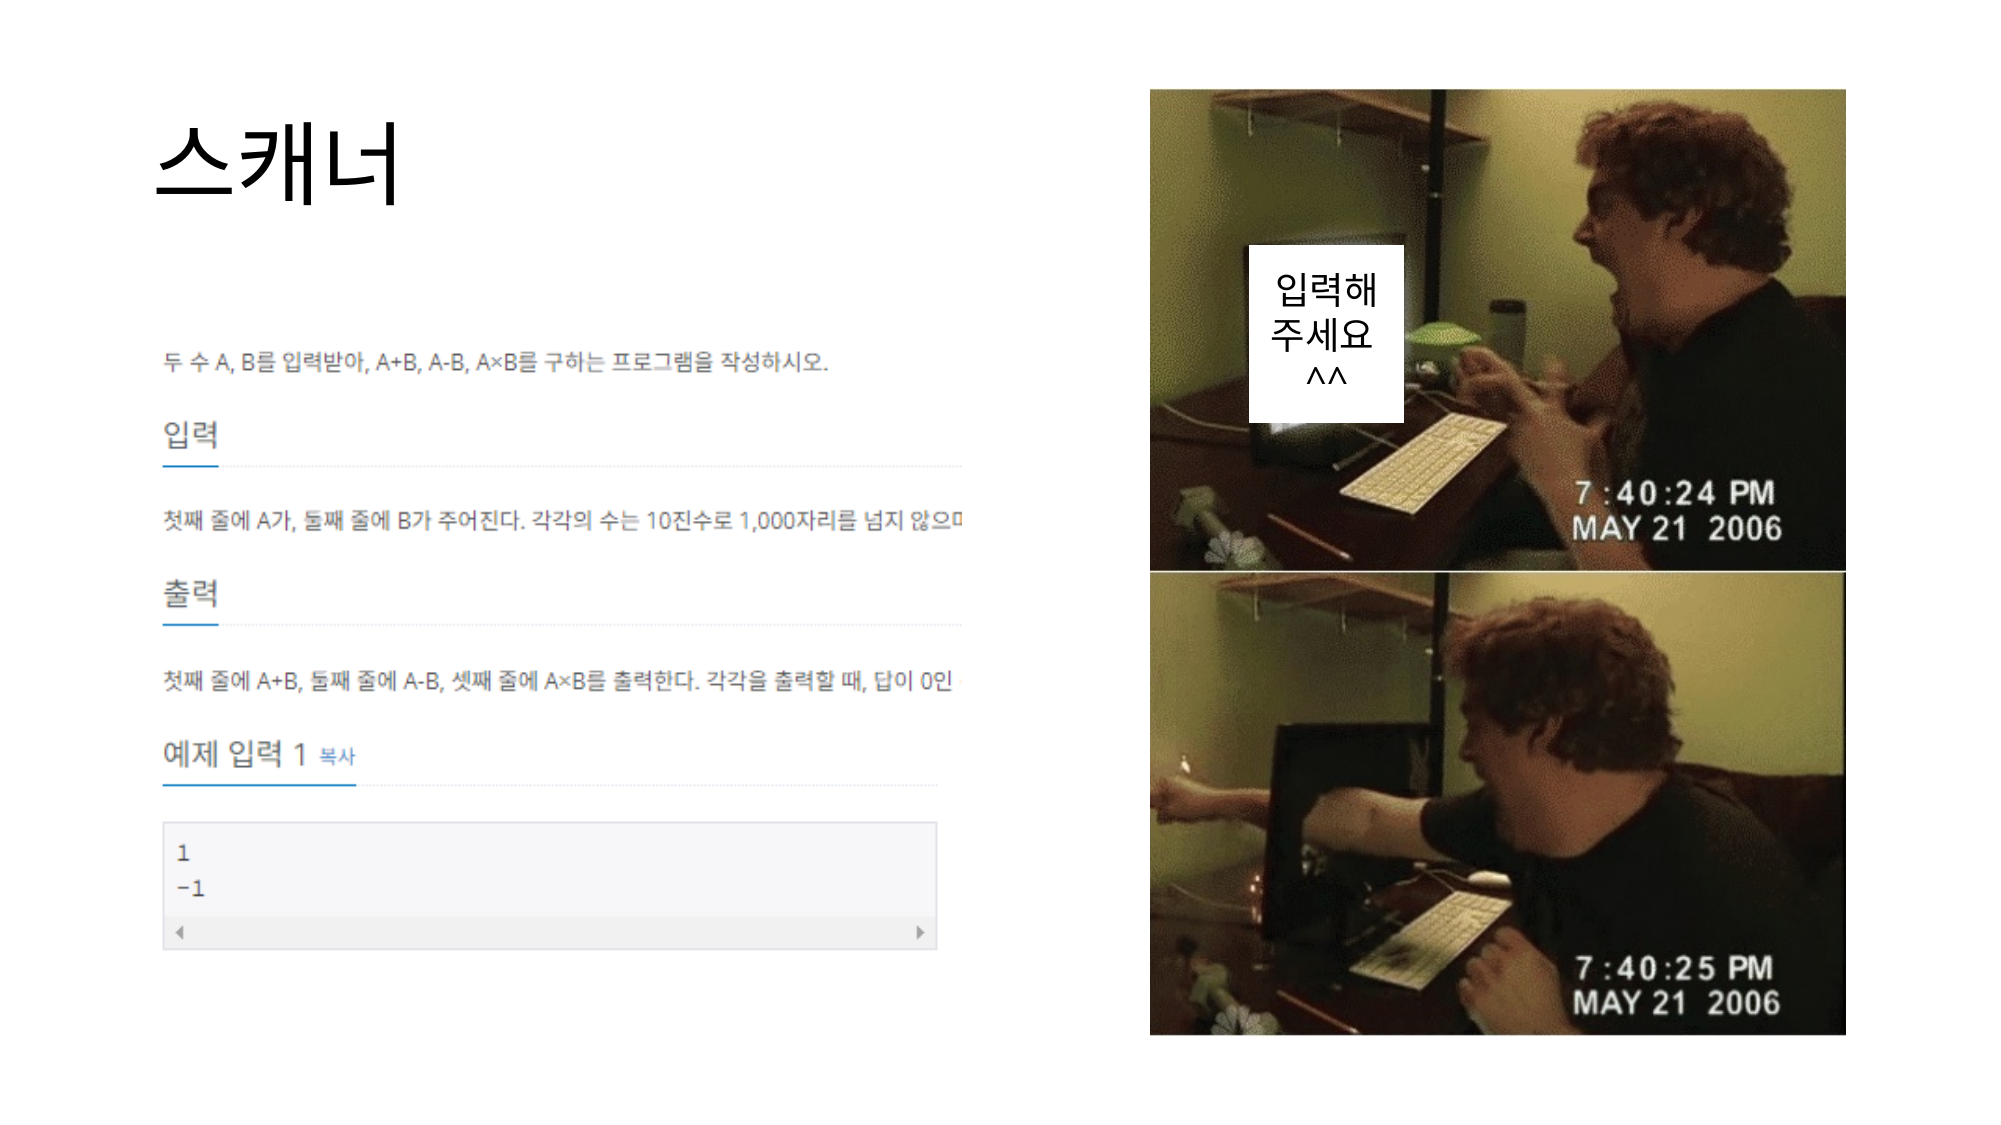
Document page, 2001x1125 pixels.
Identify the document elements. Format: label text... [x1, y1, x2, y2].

picture [137, 313, 962, 960]
picture [1150, 88, 1846, 1037]
title 스캐너 [137, 59, 1863, 278]
